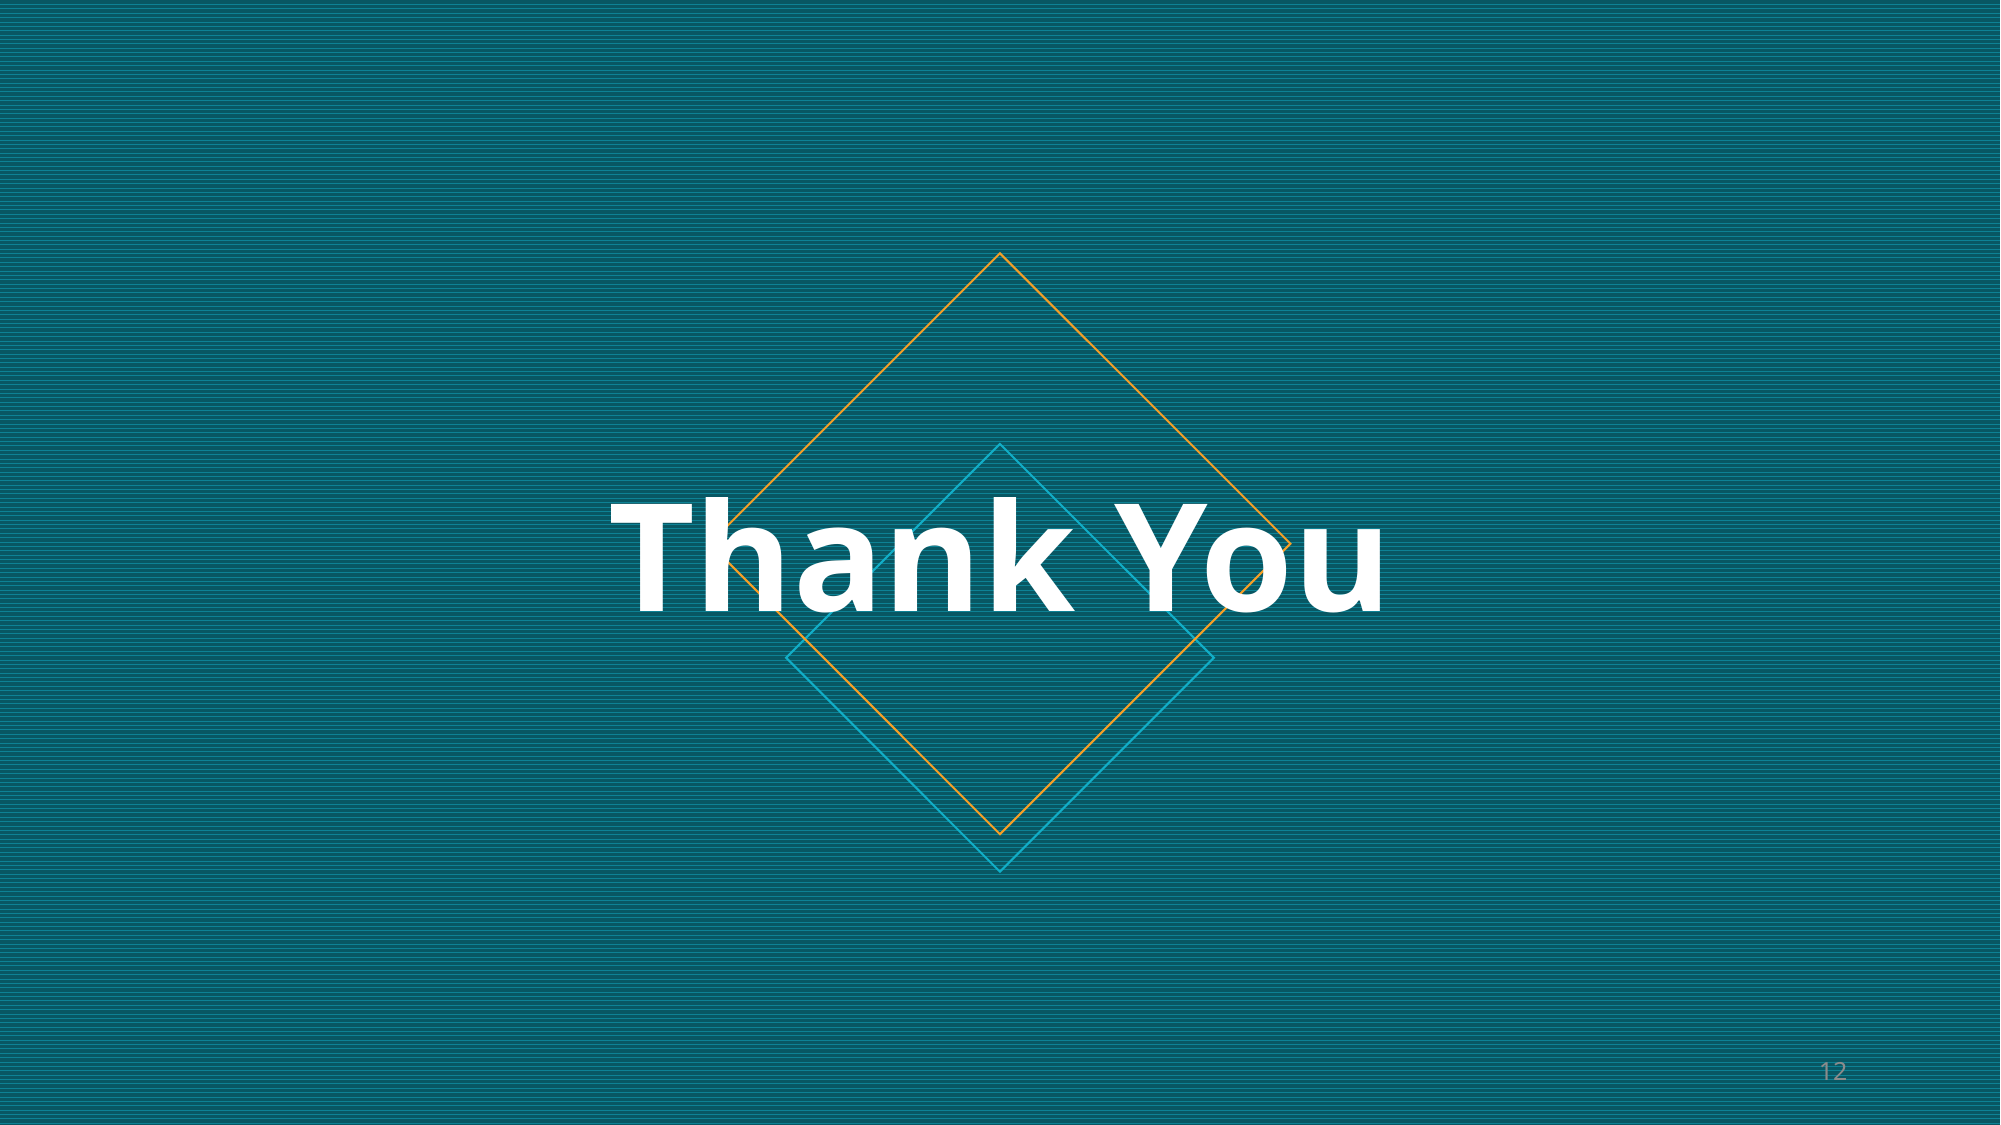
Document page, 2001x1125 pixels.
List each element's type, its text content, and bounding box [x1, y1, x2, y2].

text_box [709, 253, 1291, 872]
title Thank You [249, 468, 709, 657]
slide_number 12 [1412, 1042, 1863, 1103]
title Thank You [1291, 468, 1750, 657]
